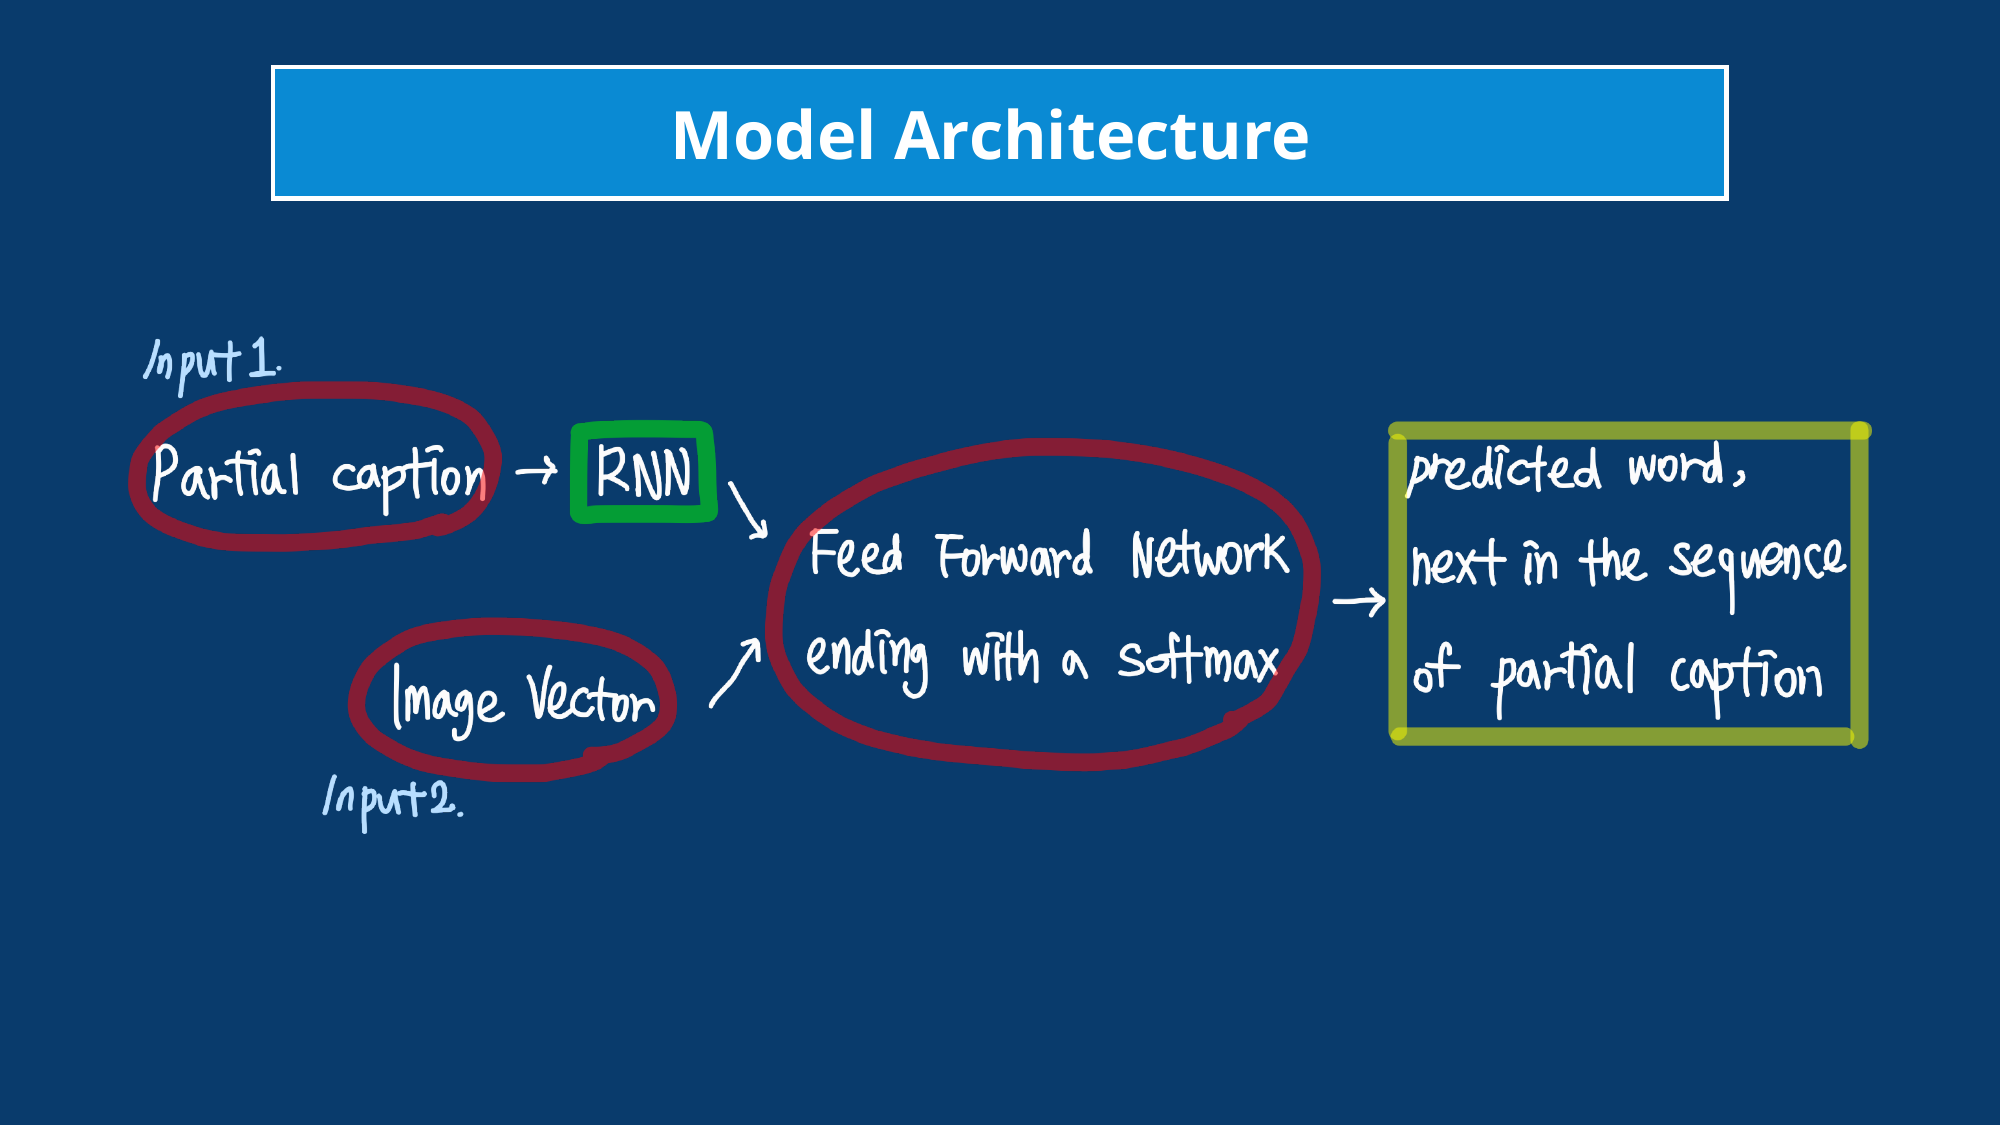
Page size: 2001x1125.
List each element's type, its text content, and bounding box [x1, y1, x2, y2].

picture [128, 336, 1872, 834]
text_box Model Architecture [272, 66, 1728, 199]
